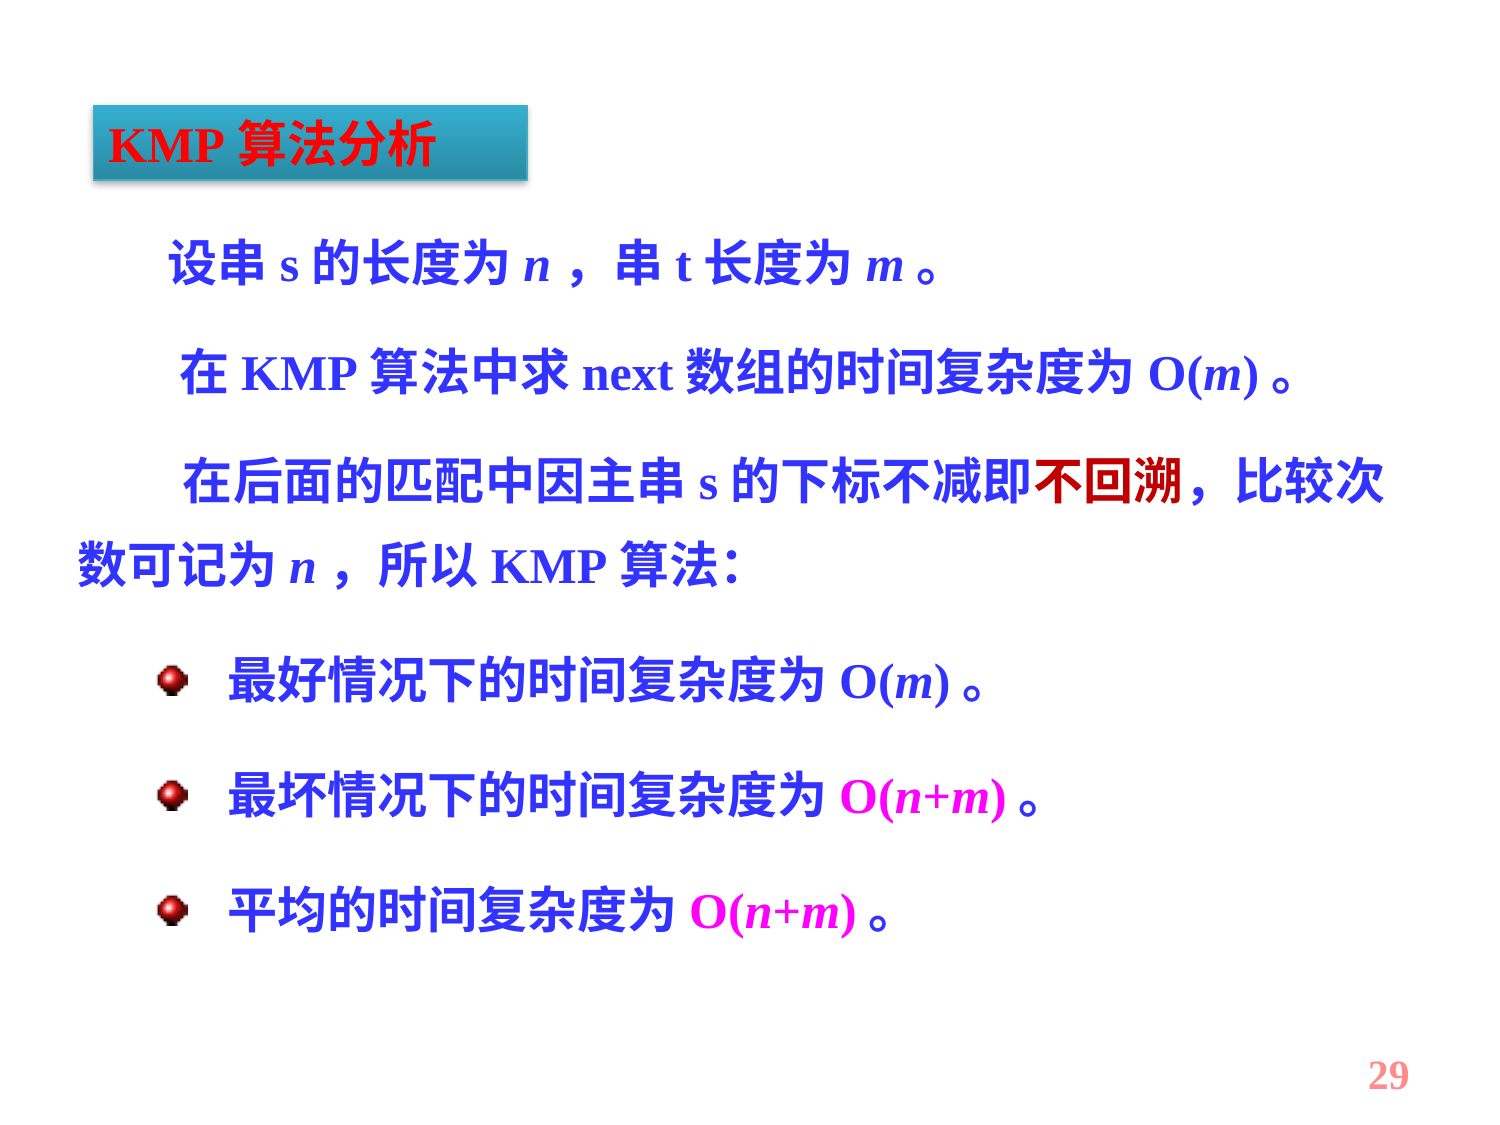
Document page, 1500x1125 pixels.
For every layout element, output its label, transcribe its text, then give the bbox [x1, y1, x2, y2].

picture [152, 660, 188, 696]
picture [152, 775, 188, 811]
text_box 设串s的长度为n，串t长度为m。 在KMP算法中求next数组的时间复杂度为O(m)。 在后面的匹配中因主串s的下标不减即不回溯，比较次数可记为n，所以KMP算法： 最好情况下的时间复杂度为O(m)。 最坏情况下的时间复杂度为O(n+m)。 平均的时间复杂度为O(n+m)。 [62, 200, 1400, 946]
text_box KMP算法分析 [93, 105, 528, 181]
slide_number 29 [1074, 1042, 1425, 1103]
picture [152, 890, 188, 926]
